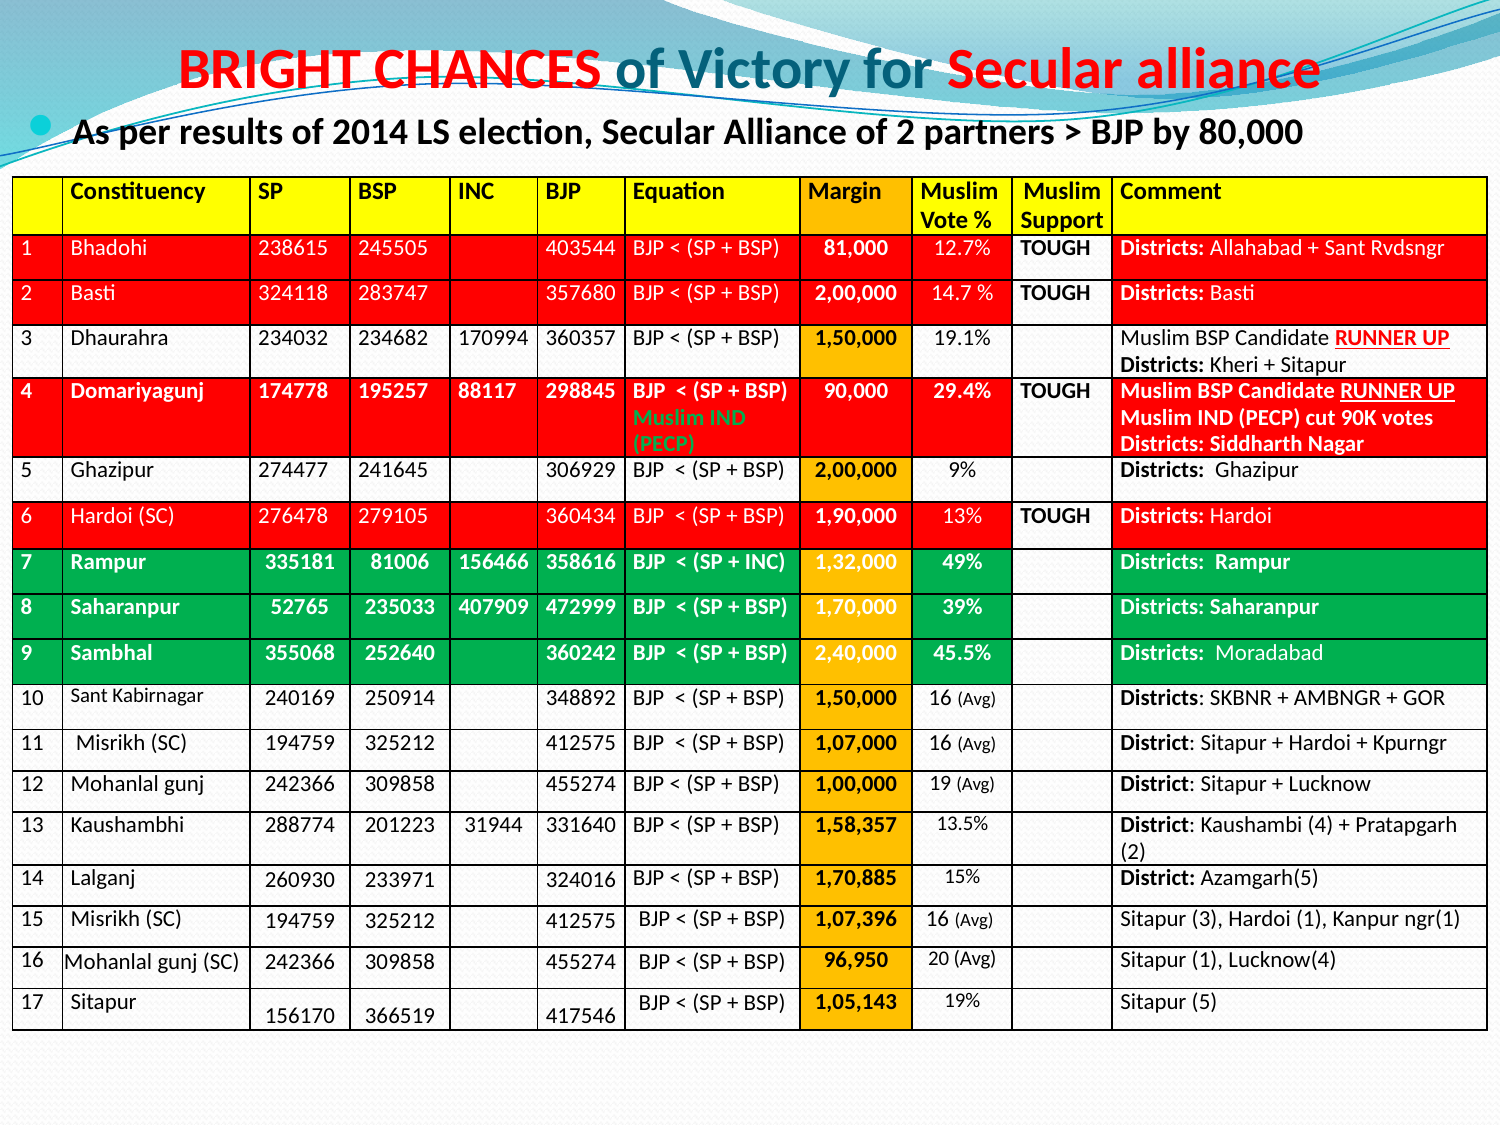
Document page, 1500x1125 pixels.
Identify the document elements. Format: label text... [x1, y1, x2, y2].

table_cell 472999 [538, 595, 624, 638]
table_cell 234682 [351, 326, 449, 377]
table_cell 15% [913, 866, 1011, 905]
table_cell Mohanlal gunj [63, 772, 249, 811]
table_header BJP [538, 178, 624, 234]
table_cell 2,40,000 [801, 640, 911, 684]
table_cell Districts: Ghazipur [1113, 458, 1486, 501]
table_cell 88117 [451, 379, 537, 456]
table_cell 233971 [351, 866, 449, 905]
table_cell BJP < (SP + BSP) [626, 503, 799, 548]
table_cell 242366 [251, 948, 349, 988]
table_cell 49% [913, 550, 1011, 593]
table_cell 16 (Avg) [913, 685, 1011, 729]
table_header INC [451, 178, 537, 234]
table_cell 1,70,885 [801, 866, 911, 905]
table_cell Sambhal [63, 640, 249, 684]
table_cell 417546 [538, 989, 624, 1029]
table_cell 234032 [251, 326, 349, 377]
table_cell 355068 [251, 640, 349, 684]
table_cell 324118 [251, 281, 349, 324]
table_cell [1013, 595, 1111, 638]
table_cell 357680 [538, 281, 624, 324]
table_cell 360242 [538, 640, 624, 684]
table_cell 1,07,000 [801, 730, 911, 770]
table_cell 366519 [351, 989, 449, 1029]
table_cell 3 [13, 326, 62, 377]
table_cell Misrikh (SC) [63, 907, 249, 946]
list As per results of 2014 LS election, Secular Alliance of 2 partners > BJP by 80,000 [12, 99, 1475, 163]
table_cell 335181 [251, 550, 349, 593]
table_cell 331640 [538, 813, 624, 864]
table_cell 31944 [451, 813, 537, 864]
table_cell [451, 236, 537, 279]
table_cell [1013, 907, 1111, 946]
table_header [13, 178, 62, 234]
table_cell [1013, 948, 1111, 988]
table_cell 238615 [251, 236, 349, 279]
table_cell 13 [13, 813, 62, 864]
table_cell 1,00,000 [801, 772, 911, 811]
table_cell Districts: Allahabad + Sant Rvdsngr [1113, 236, 1486, 279]
table_cell District: Sitapur + Hardoi + Kpurngr [1113, 730, 1486, 770]
table_cell [451, 948, 537, 988]
table_cell [1013, 640, 1111, 684]
table_cell 39% [913, 595, 1011, 638]
table_cell 360434 [538, 503, 624, 548]
table_cell BJP < (SP + BSP) [626, 595, 799, 638]
table_cell 260930 [251, 866, 349, 905]
table_cell 276478 [251, 503, 349, 548]
table_cell BJP < (SP + BSP) [626, 866, 799, 905]
table_cell 298845 [538, 379, 624, 456]
table_cell 17 [13, 989, 62, 1029]
table_cell 412575 [538, 730, 624, 770]
table_cell Ghazipur [63, 458, 249, 501]
table_cell Mohanlal gunj (SC) [63, 948, 249, 988]
table_cell [451, 458, 537, 501]
table_cell 348892 [538, 685, 624, 729]
table_cell Domariyagunj [63, 379, 249, 456]
table_cell 358616 [538, 550, 624, 593]
table_cell Sitapur [63, 989, 249, 1029]
table_header Constituency [63, 178, 249, 234]
table_cell 235033 [351, 595, 449, 638]
table_cell 309858 [351, 948, 449, 988]
table_cell Districts: Hardoi [1113, 503, 1486, 548]
table_cell Rampur [63, 550, 249, 593]
table_cell Kaushambhi [63, 813, 249, 864]
table_cell 2,00,000 [801, 458, 911, 501]
table_cell 1,58,357 [801, 813, 911, 864]
table_cell 407909 [451, 595, 537, 638]
table_cell 13% [913, 503, 1011, 548]
table_cell BJP < (SP + BSP) [626, 772, 799, 811]
table_cell Districts: Moradabad [1113, 640, 1486, 684]
table_cell BJP < (SP + BSP) [626, 730, 799, 770]
table_header Equation [626, 178, 799, 234]
table_cell 16 (Avg) [913, 730, 1011, 770]
table_cell 7 [13, 550, 62, 593]
table_cell [1013, 813, 1111, 864]
table_cell 455274 [538, 948, 624, 988]
table_cell 412575 [538, 907, 624, 946]
table_cell 245505 [351, 236, 449, 279]
table_cell Misrikh (SC) [63, 730, 249, 770]
table_cell BJP < (SP + BSP) [626, 236, 799, 279]
table_cell Sitapur (1), Lucknow(4) [1113, 948, 1486, 988]
table_cell 1,07,396 [801, 907, 911, 946]
title BRIGHT CHANCES of Victory for Secular alliance [0, 0, 1500, 100]
table_cell Basti [63, 281, 249, 324]
table_cell 1,50,000 [801, 685, 911, 729]
table_cell 309858 [351, 772, 449, 811]
table_cell [1013, 866, 1111, 905]
table_cell 250914 [351, 685, 449, 729]
table_cell 1,90,000 [801, 503, 911, 548]
table_cell TOUGH [1013, 281, 1111, 324]
table_cell 279105 [351, 503, 449, 548]
table_cell 9 [13, 640, 62, 684]
table_cell Lalganj [63, 866, 249, 905]
table_header SP [251, 178, 349, 234]
table_cell 274477 [251, 458, 349, 501]
table_cell TOUGH [1013, 236, 1111, 279]
table_cell 5 [13, 458, 62, 501]
table_cell 20 (Avg) [913, 948, 1011, 988]
table_cell 81,000 [801, 236, 911, 279]
table_cell 2 [13, 281, 62, 324]
table_cell 8 [13, 595, 62, 638]
table_cell 306929 [538, 458, 624, 501]
table_header BSP [351, 178, 449, 234]
table_cell 4 [13, 379, 62, 456]
table_cell 360357 [538, 326, 624, 377]
table_cell [1013, 550, 1111, 593]
table_cell [1013, 458, 1111, 501]
table_cell Muslim BSP Candidate RUNNER UP Districts: Kheri + Sitapur [1113, 326, 1486, 377]
table_cell 16 (Avg) [913, 907, 1011, 946]
table_cell BJP < (SP + BSP) Muslim IND (PECP) [626, 379, 799, 456]
table_header Muslim Support [1013, 178, 1111, 234]
table_cell Bhadohi [63, 236, 249, 279]
table_cell 14.7 % [913, 281, 1011, 324]
table_cell 156466 [451, 550, 537, 593]
table_cell TOUGH [1013, 503, 1111, 548]
table_cell District: Kaushambi (4) + Pratapgarh (2) [1113, 813, 1486, 864]
table_cell 14 [13, 866, 62, 905]
table_cell 6 [13, 503, 62, 548]
table_cell 288774 [251, 813, 349, 864]
table_cell Districts: Saharanpur [1113, 595, 1486, 638]
table_cell BJP < (SP + BSP) [626, 640, 799, 684]
table_cell 1,05,143 [801, 989, 911, 1029]
table_cell [451, 772, 537, 811]
table_cell [451, 989, 537, 1029]
table_header Margin [801, 178, 911, 234]
table_cell 2,00,000 [801, 281, 911, 324]
table_cell District: Sitapur + Lucknow [1113, 772, 1486, 811]
table_cell 96,950 [801, 948, 911, 988]
table_cell 242366 [251, 772, 349, 811]
table_cell Districts: SKBNR + AMBNGR + GOR [1113, 685, 1486, 729]
table_cell [451, 281, 537, 324]
table_cell 9% [913, 458, 1011, 501]
table_cell 283747 [351, 281, 449, 324]
table_cell BJP < (SP + BSP) [626, 281, 799, 324]
table_cell 16 [13, 948, 62, 988]
table_cell BJP < (SP + BSP) [626, 813, 799, 864]
table_cell 194759 [251, 907, 349, 946]
table_cell Sant Kabirnagar [63, 685, 249, 729]
table_cell District: Azamgarh(5) [1113, 866, 1486, 905]
table_cell 201223 [351, 813, 449, 864]
table_cell 12 [13, 772, 62, 811]
table_cell BJP < (SP + BSP) [626, 948, 799, 988]
table_cell [1013, 772, 1111, 811]
table_cell [451, 907, 537, 946]
table_cell 29.4% [913, 379, 1011, 456]
table_cell 195257 [351, 379, 449, 456]
table_cell 90,000 [801, 379, 911, 456]
table_cell [1013, 326, 1111, 377]
table_cell 403544 [538, 236, 624, 279]
table_cell [451, 866, 537, 905]
table_cell 52765 [251, 595, 349, 638]
table_cell [451, 685, 537, 729]
table_cell 170994 [451, 326, 537, 377]
table_cell 12.7% [913, 236, 1011, 279]
table_cell BJP < (SP + BSP) [626, 685, 799, 729]
table_cell [451, 503, 537, 548]
table_cell [1013, 989, 1111, 1029]
table_cell 252640 [351, 640, 449, 684]
table_cell 1,50,000 [801, 326, 911, 377]
table_cell BJP < (SP + BSP) [626, 458, 799, 501]
table_cell Dhaurahra [63, 326, 249, 377]
table_cell 1 [13, 236, 62, 279]
table_cell [1013, 730, 1111, 770]
table_cell Hardoi (SC) [63, 503, 249, 548]
table_cell 45.5% [913, 640, 1011, 684]
table_cell BJP < (SP + BSP) [626, 907, 799, 946]
table_cell Saharanpur [63, 595, 249, 638]
table_cell 324016 [538, 866, 624, 905]
table_cell Muslim BSP Candidate RUNNER UP Muslim IND (PECP) cut 90K votes Districts: Siddharth Nagar [1113, 379, 1486, 456]
table_cell [451, 730, 537, 770]
table_cell [451, 640, 537, 684]
table_cell 174778 [251, 379, 349, 456]
table_cell 15 [13, 907, 62, 946]
table_cell 156170 [251, 989, 349, 1029]
table_cell 325212 [351, 907, 449, 946]
table_cell 10 [13, 685, 62, 729]
table_cell [1013, 685, 1111, 729]
table_cell Sitapur (5) [1113, 989, 1486, 1029]
table_cell Districts: Basti [1113, 281, 1486, 324]
table_cell 1,32,000 [801, 550, 911, 593]
table_cell 325212 [351, 730, 449, 770]
table_cell 13.5% [913, 813, 1011, 864]
table_cell Districts: Rampur [1113, 550, 1486, 593]
table_header Comment [1113, 178, 1486, 234]
table_cell 241645 [351, 458, 449, 501]
table_header Muslim Vote % [913, 178, 1011, 234]
table_cell 19 (Avg) [913, 772, 1011, 811]
table_cell BJP < (SP + BSP) [626, 326, 799, 377]
table_cell 81006 [351, 550, 449, 593]
table_cell 194759 [251, 730, 349, 770]
table_cell 11 [13, 730, 62, 770]
table_cell 240169 [251, 685, 349, 729]
table_cell 1,70,000 [801, 595, 911, 638]
table_cell 19.1% [913, 326, 1011, 377]
table_cell 455274 [538, 772, 624, 811]
table_cell Sitapur (3), Hardoi (1), Kanpur ngr(1) [1113, 907, 1486, 946]
table_cell 19% [913, 989, 1011, 1029]
table_cell BJP < (SP + INC) [626, 550, 799, 593]
table_cell BJP < (SP + BSP) [626, 989, 799, 1029]
table_cell TOUGH [1013, 379, 1111, 456]
